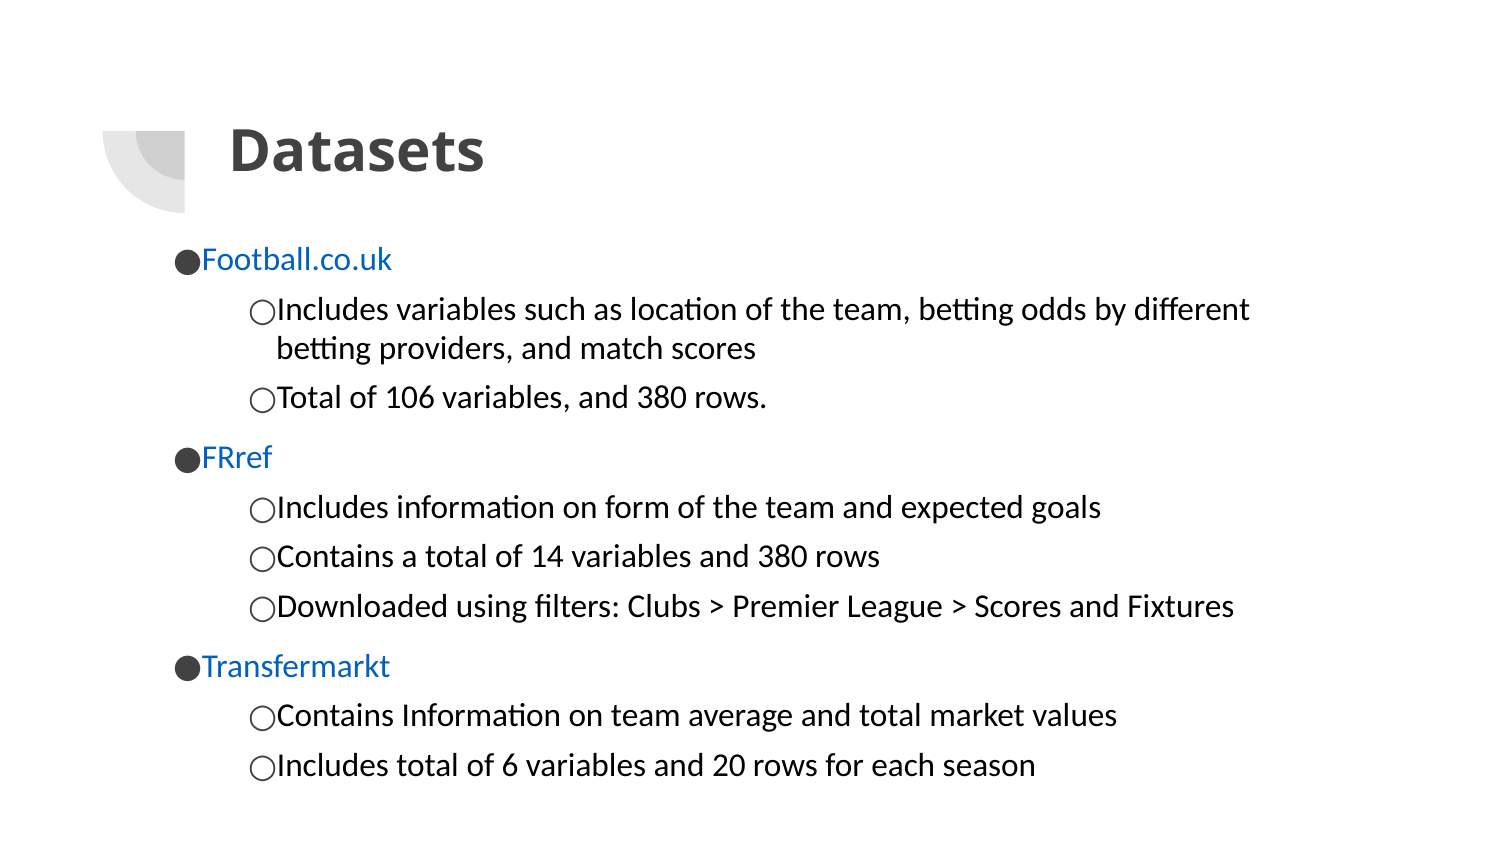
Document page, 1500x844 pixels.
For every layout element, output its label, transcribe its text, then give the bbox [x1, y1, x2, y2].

title Datasets [213, 98, 1368, 224]
list Football.co.uk Includes variables such as location of the team, betting odds by different betting providers, and match scores Total of 106 variables, and 380 rows. FRref Includes information on form of the team and expected goals Contains a total of 14 variables and 380 rows Downloaded using filters: Clubs > Premier League > Scores and Fixtures Transfermarkt Contains Information on team average and total market values Includes total of 6 variables and 20 rows for each season [158, 224, 1368, 718]
